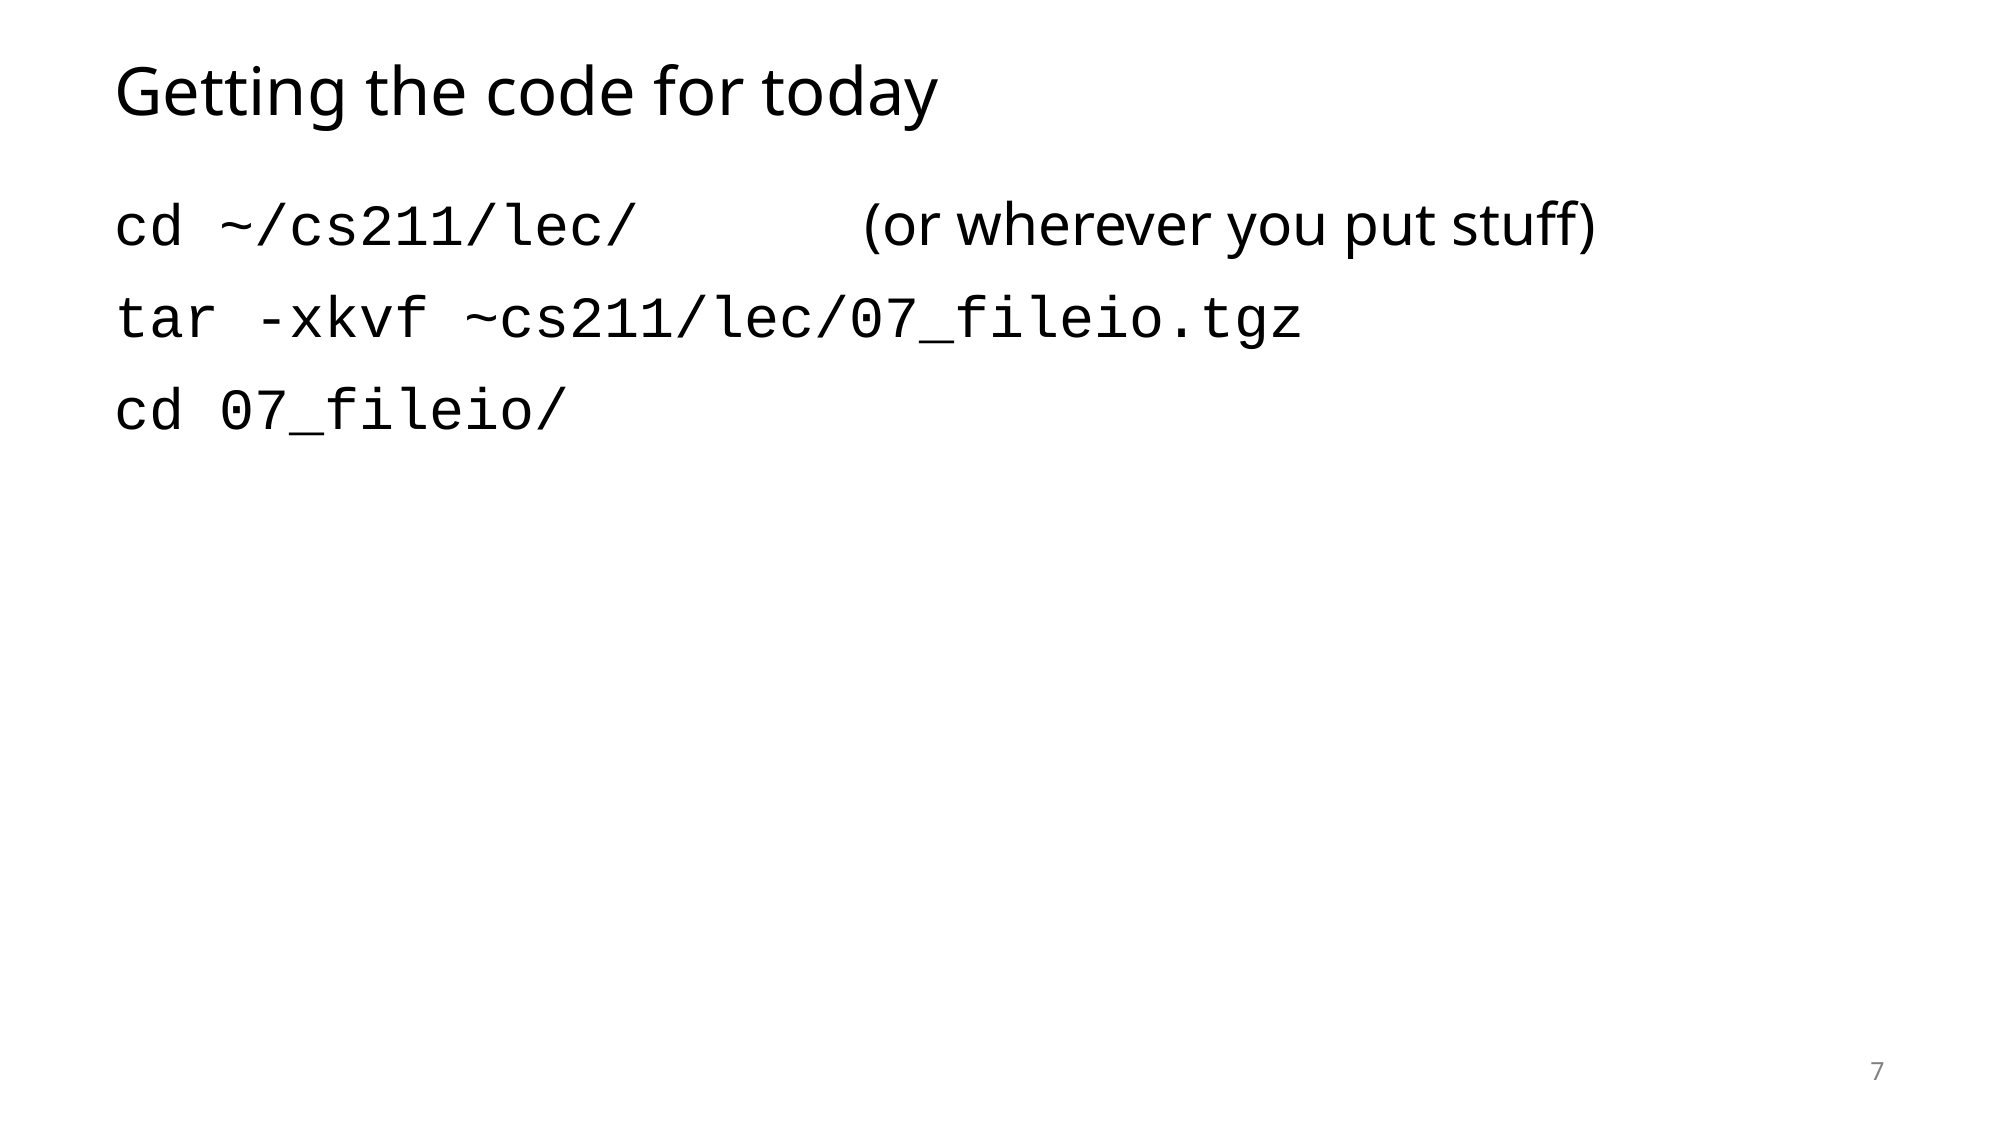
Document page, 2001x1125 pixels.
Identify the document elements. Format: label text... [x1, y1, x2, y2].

title Getting the code for today [99, 37, 1900, 150]
slide_number 7 [1749, 1042, 1900, 1103]
list cd ~/cs211/lec/ (or wherever you put stuff) tar -xkvf ~cs211/lec/07_fileio.tgz cd 07_fileio/ [99, 187, 1900, 1013]
